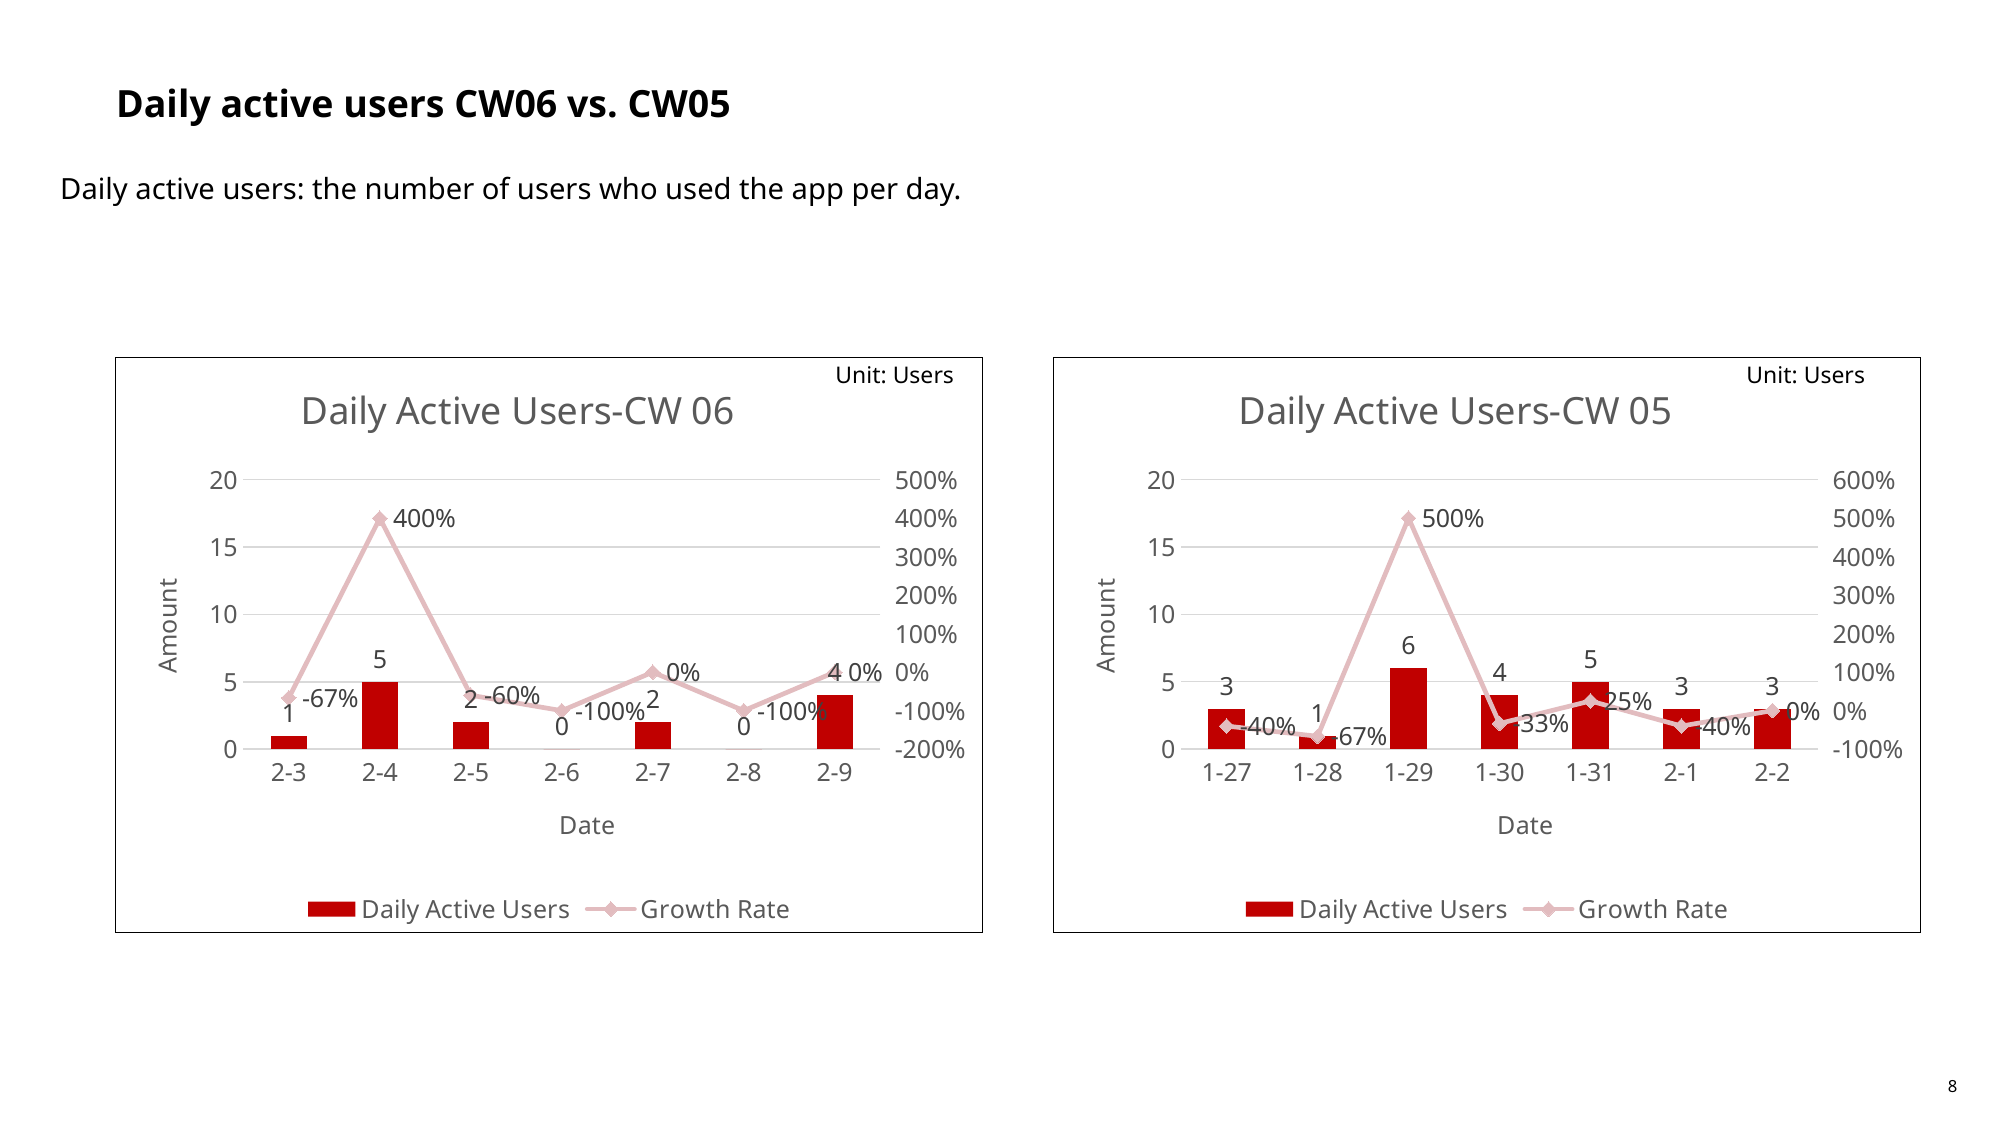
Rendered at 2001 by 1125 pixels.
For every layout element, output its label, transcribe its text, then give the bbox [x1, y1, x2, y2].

title Daily active users CW06 vs. CW05 [115, 75, 1977, 176]
text_box Daily active users: the number of users who used the app per day. [60, 166, 963, 205]
chart [115, 357, 984, 933]
chart [1053, 357, 1921, 933]
